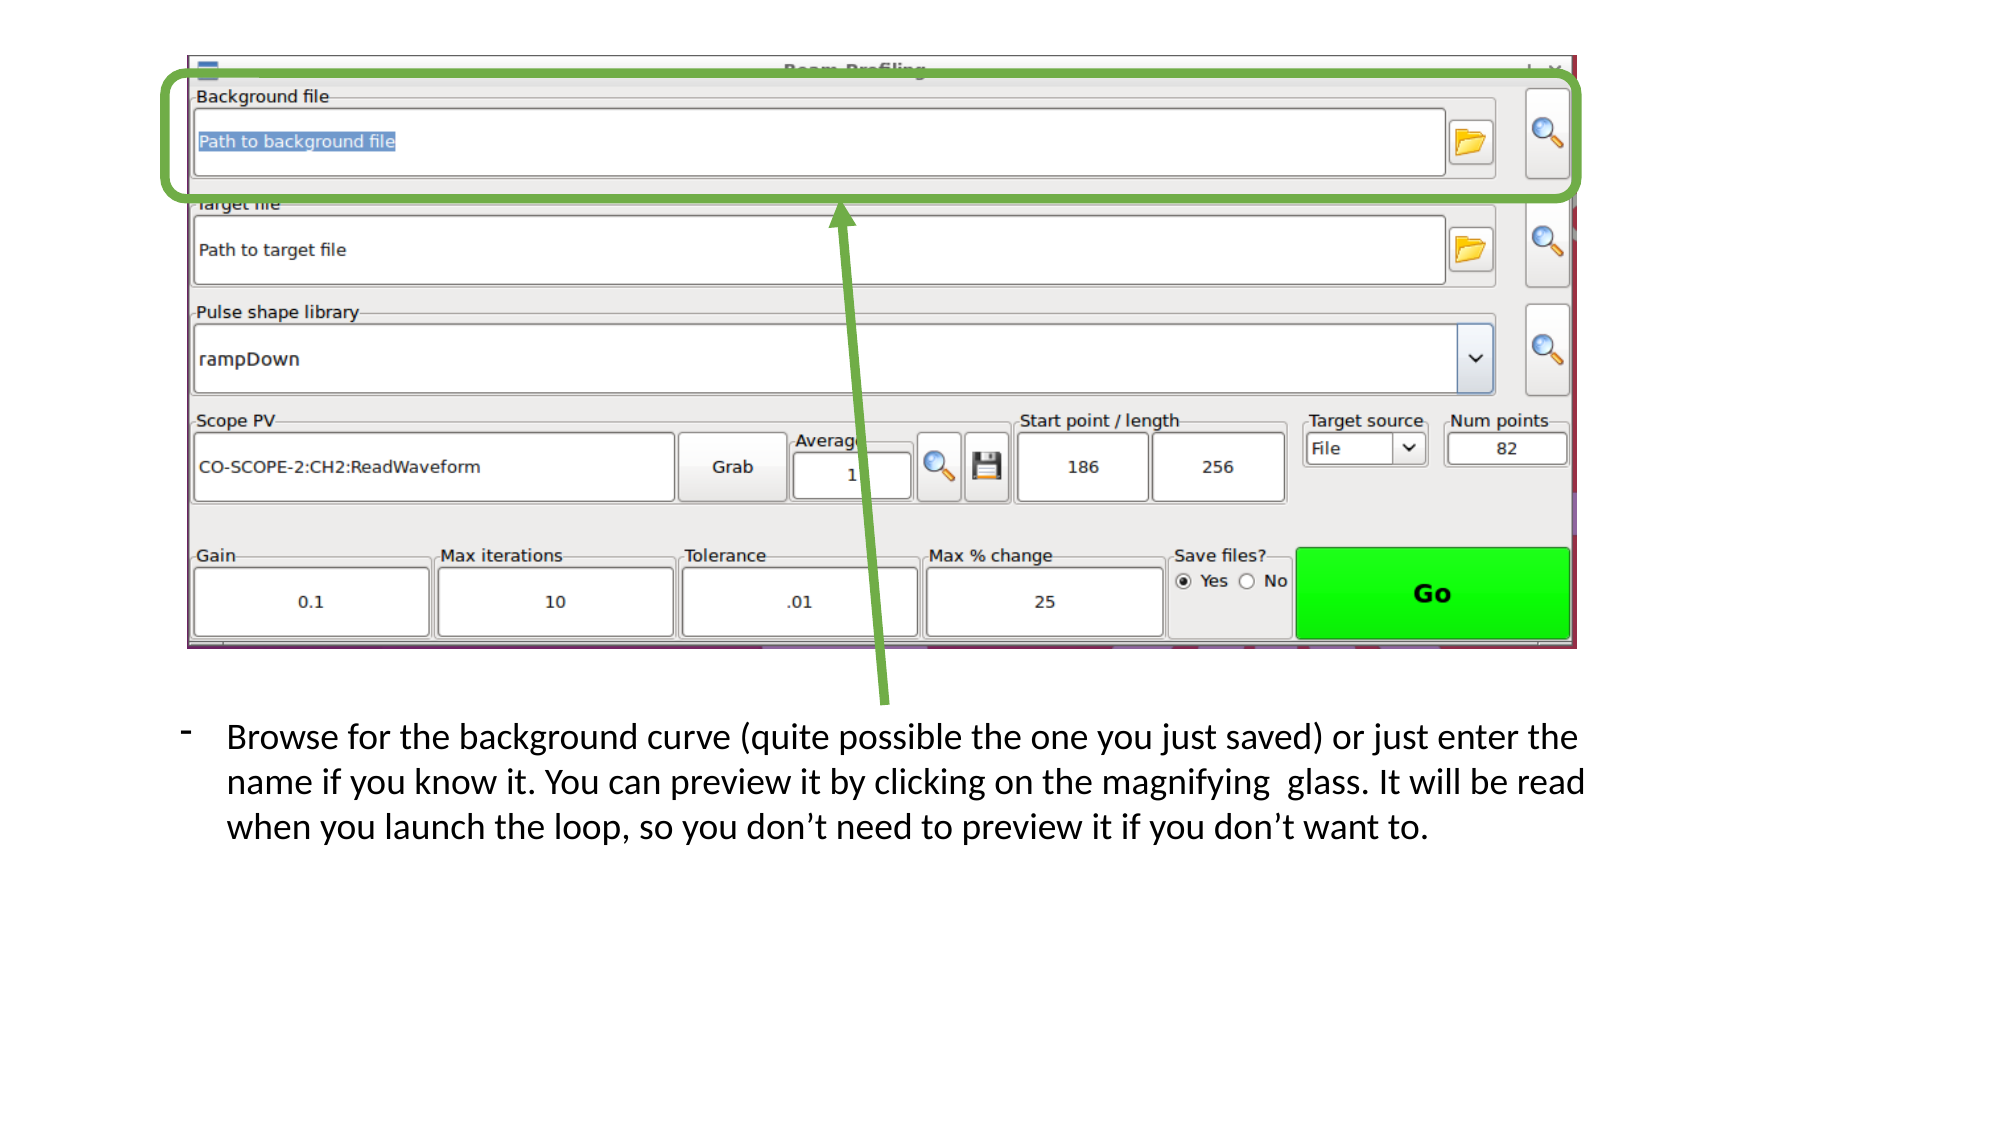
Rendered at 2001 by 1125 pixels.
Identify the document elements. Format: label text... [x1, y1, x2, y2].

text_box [839, 198, 885, 706]
picture [187, 55, 1577, 649]
text_box Browse for the background curve (quite possible the one you just saved) or just enter the name if you know it. You can preview it by clicking on the magnifying glass. It will be read when you launch the loop, so you don’t need to preview it if you don’t want to. [164, 704, 1605, 855]
text_box [163, 72, 187, 200]
